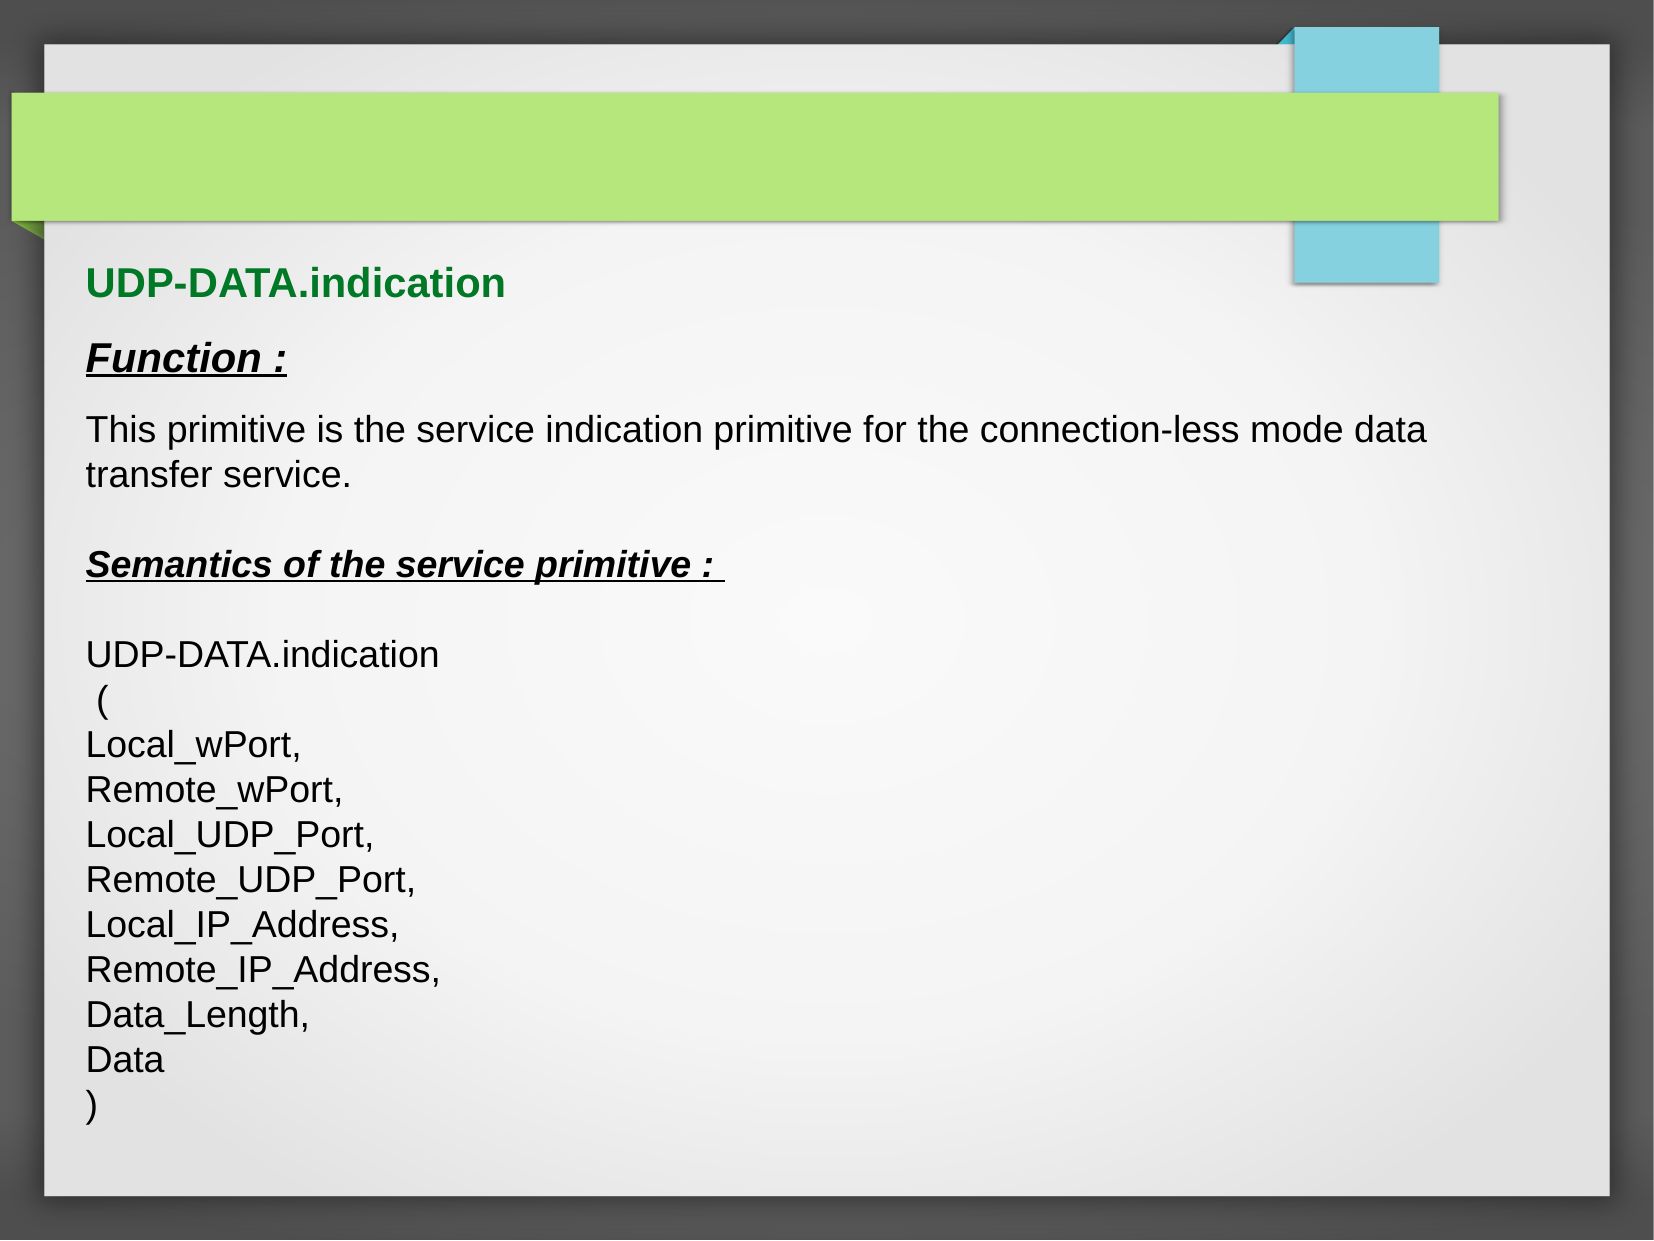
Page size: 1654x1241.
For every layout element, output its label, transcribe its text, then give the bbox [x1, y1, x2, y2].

text_box UDP-DATA.indication Function : This primitive is the service indication primitive for the connection-less mode data transfer service. Semantics of the service primitive : UDP-DATA.indication ( Local_wPort, Remote_wPort, Local_UDP_Port, Remote_UDP_Port, Local_IP_Address, Remote_IP_Address, Data_Length, Data ) [70, 248, 1476, 1167]
picture [0, 0, 1654, 1240]
